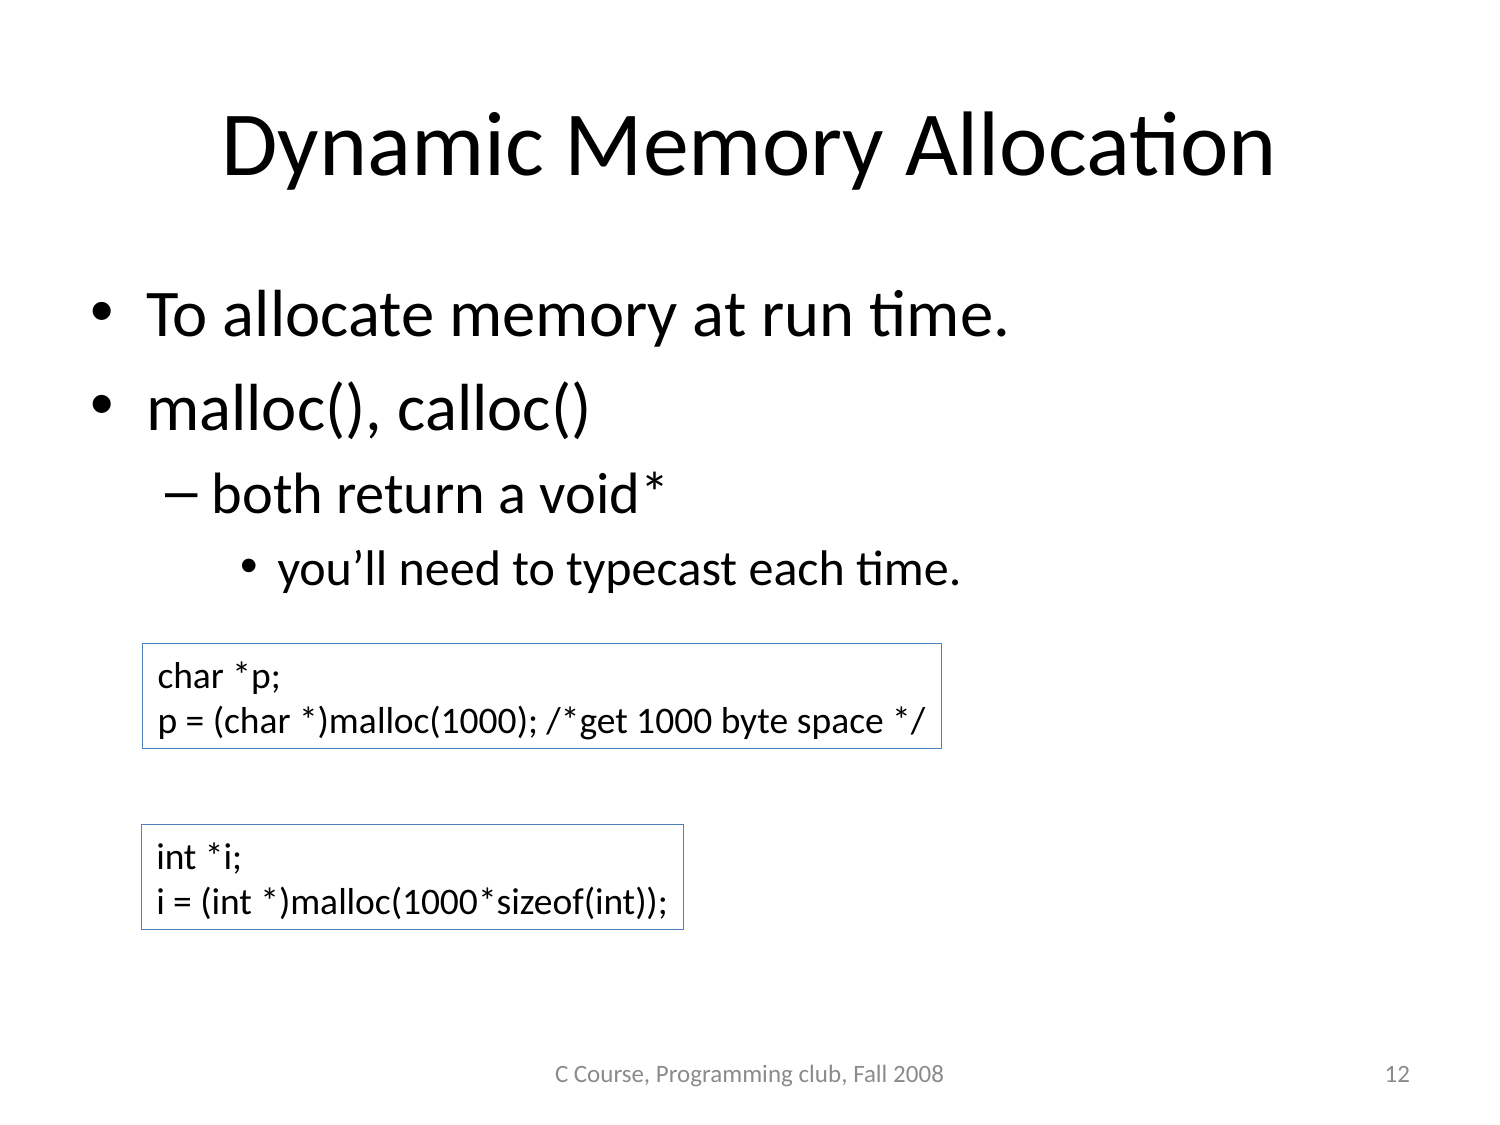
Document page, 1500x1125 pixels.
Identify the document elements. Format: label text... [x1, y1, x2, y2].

text_box char *p; p = (char *)malloc(1000); /*get 1000 byte space */ [142, 643, 942, 749]
footer C Course, Programming club, Fall 2008 [512, 1042, 988, 1103]
text_box int *i; i = (int *)malloc(1000*sizeof(int)); [141, 824, 684, 930]
list To allocate memory at run time. malloc(), calloc() both return a void* you’ll need to typecast each time. [75, 262, 1425, 1005]
slide_number 12 [1074, 1042, 1425, 1103]
title Dynamic Memory Allocation [75, 45, 1425, 233]
